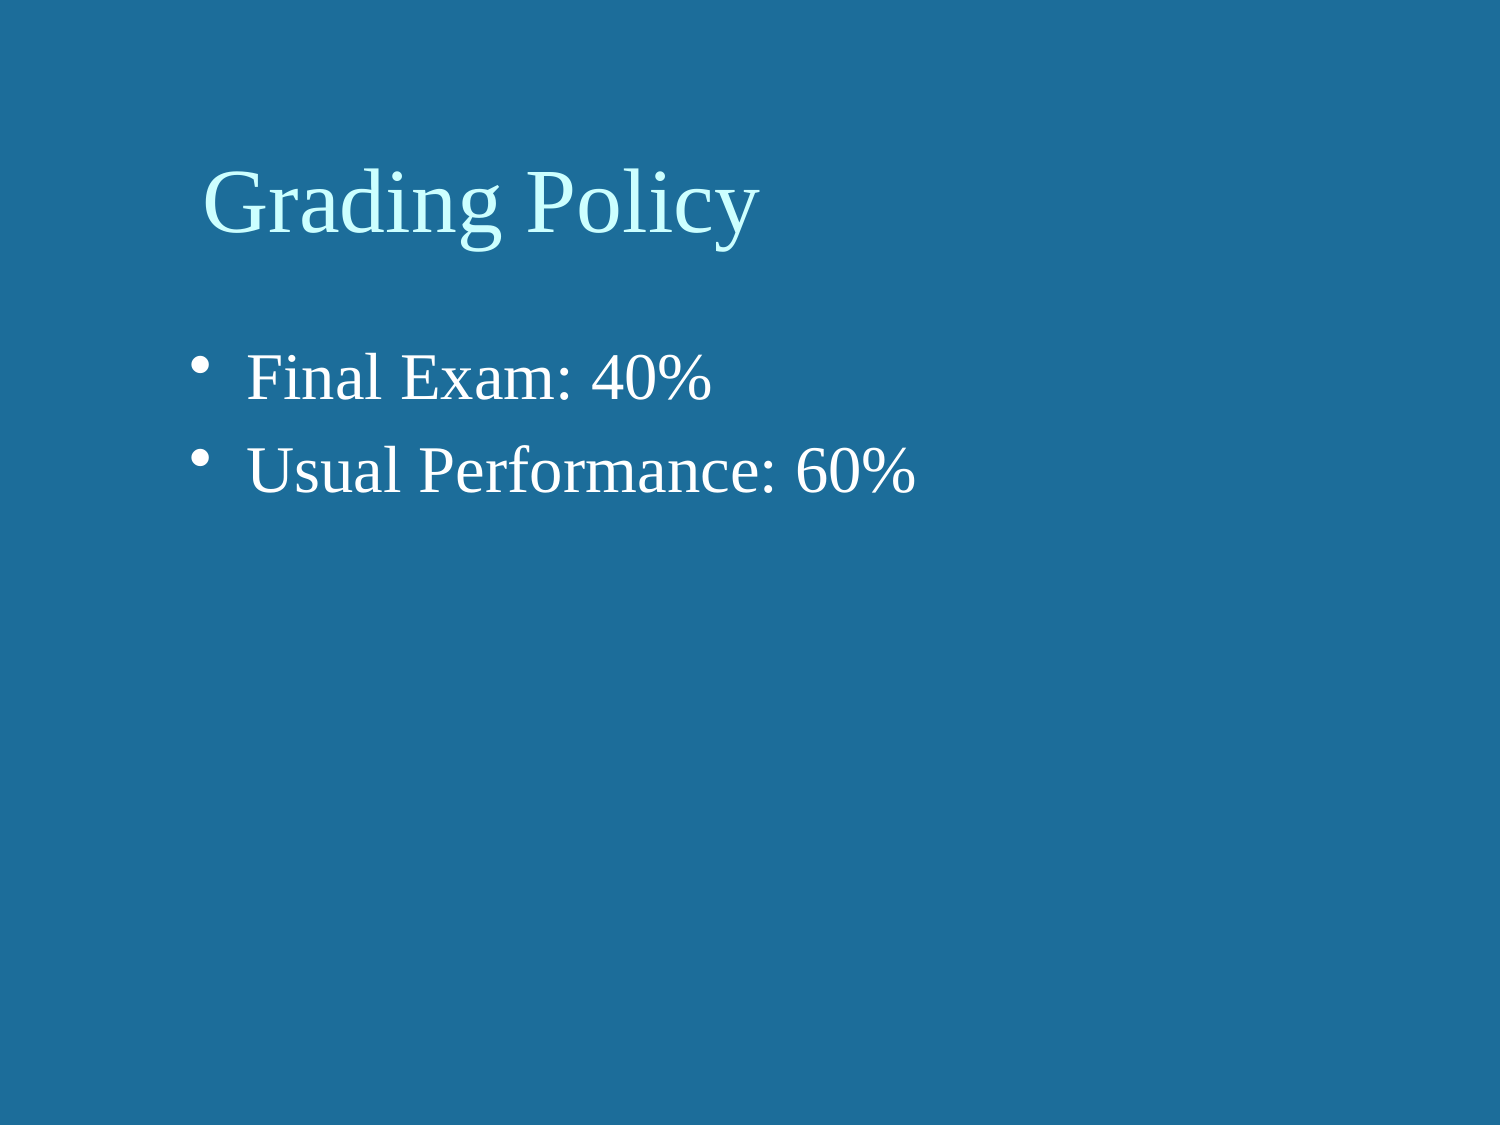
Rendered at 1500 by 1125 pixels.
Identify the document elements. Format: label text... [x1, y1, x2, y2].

title Grading Policy [187, 132, 1463, 259]
list Final Exam: 40% Usual Performance: 60% [174, 324, 1463, 1000]
